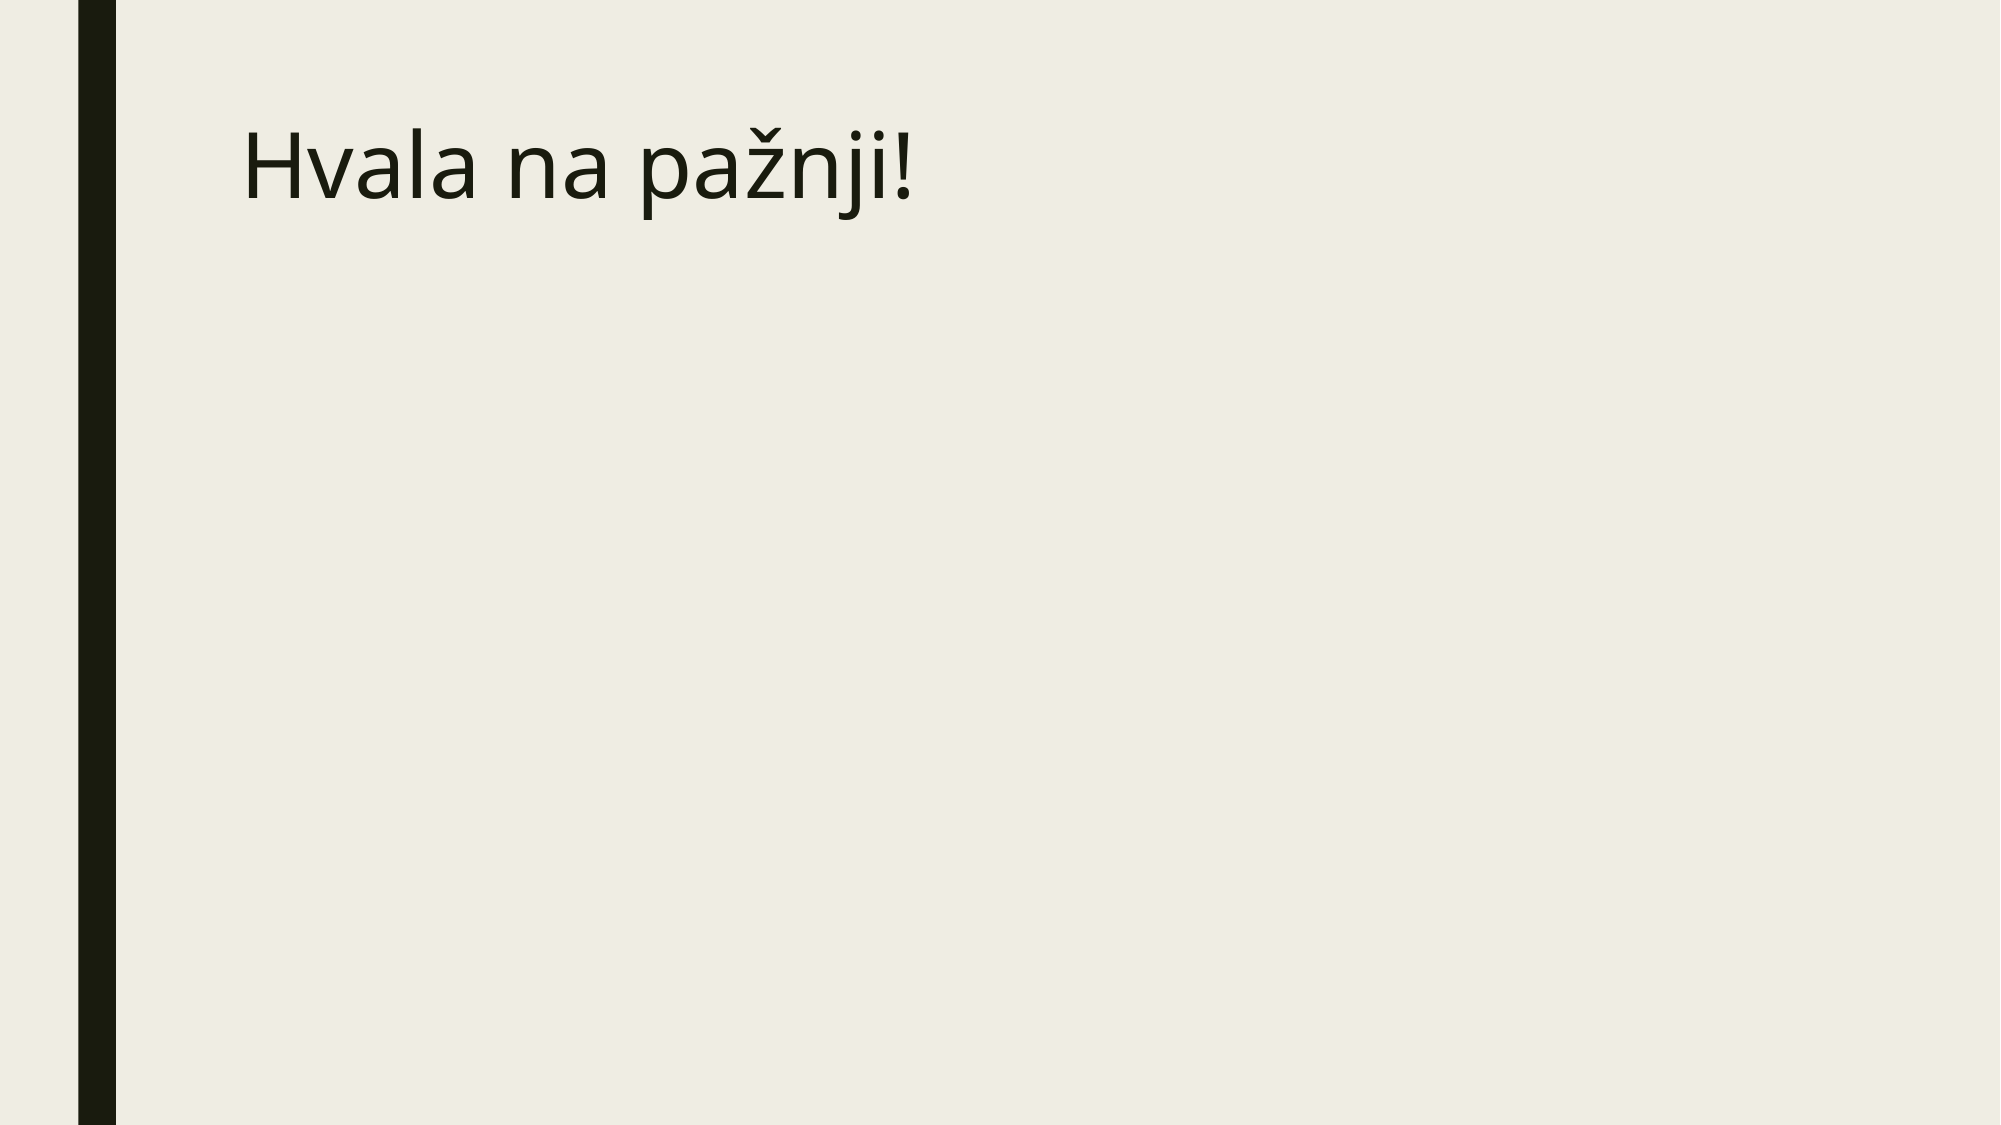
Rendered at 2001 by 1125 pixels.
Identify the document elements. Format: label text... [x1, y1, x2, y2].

title Hvala na pažnji! [225, 112, 1800, 357]
